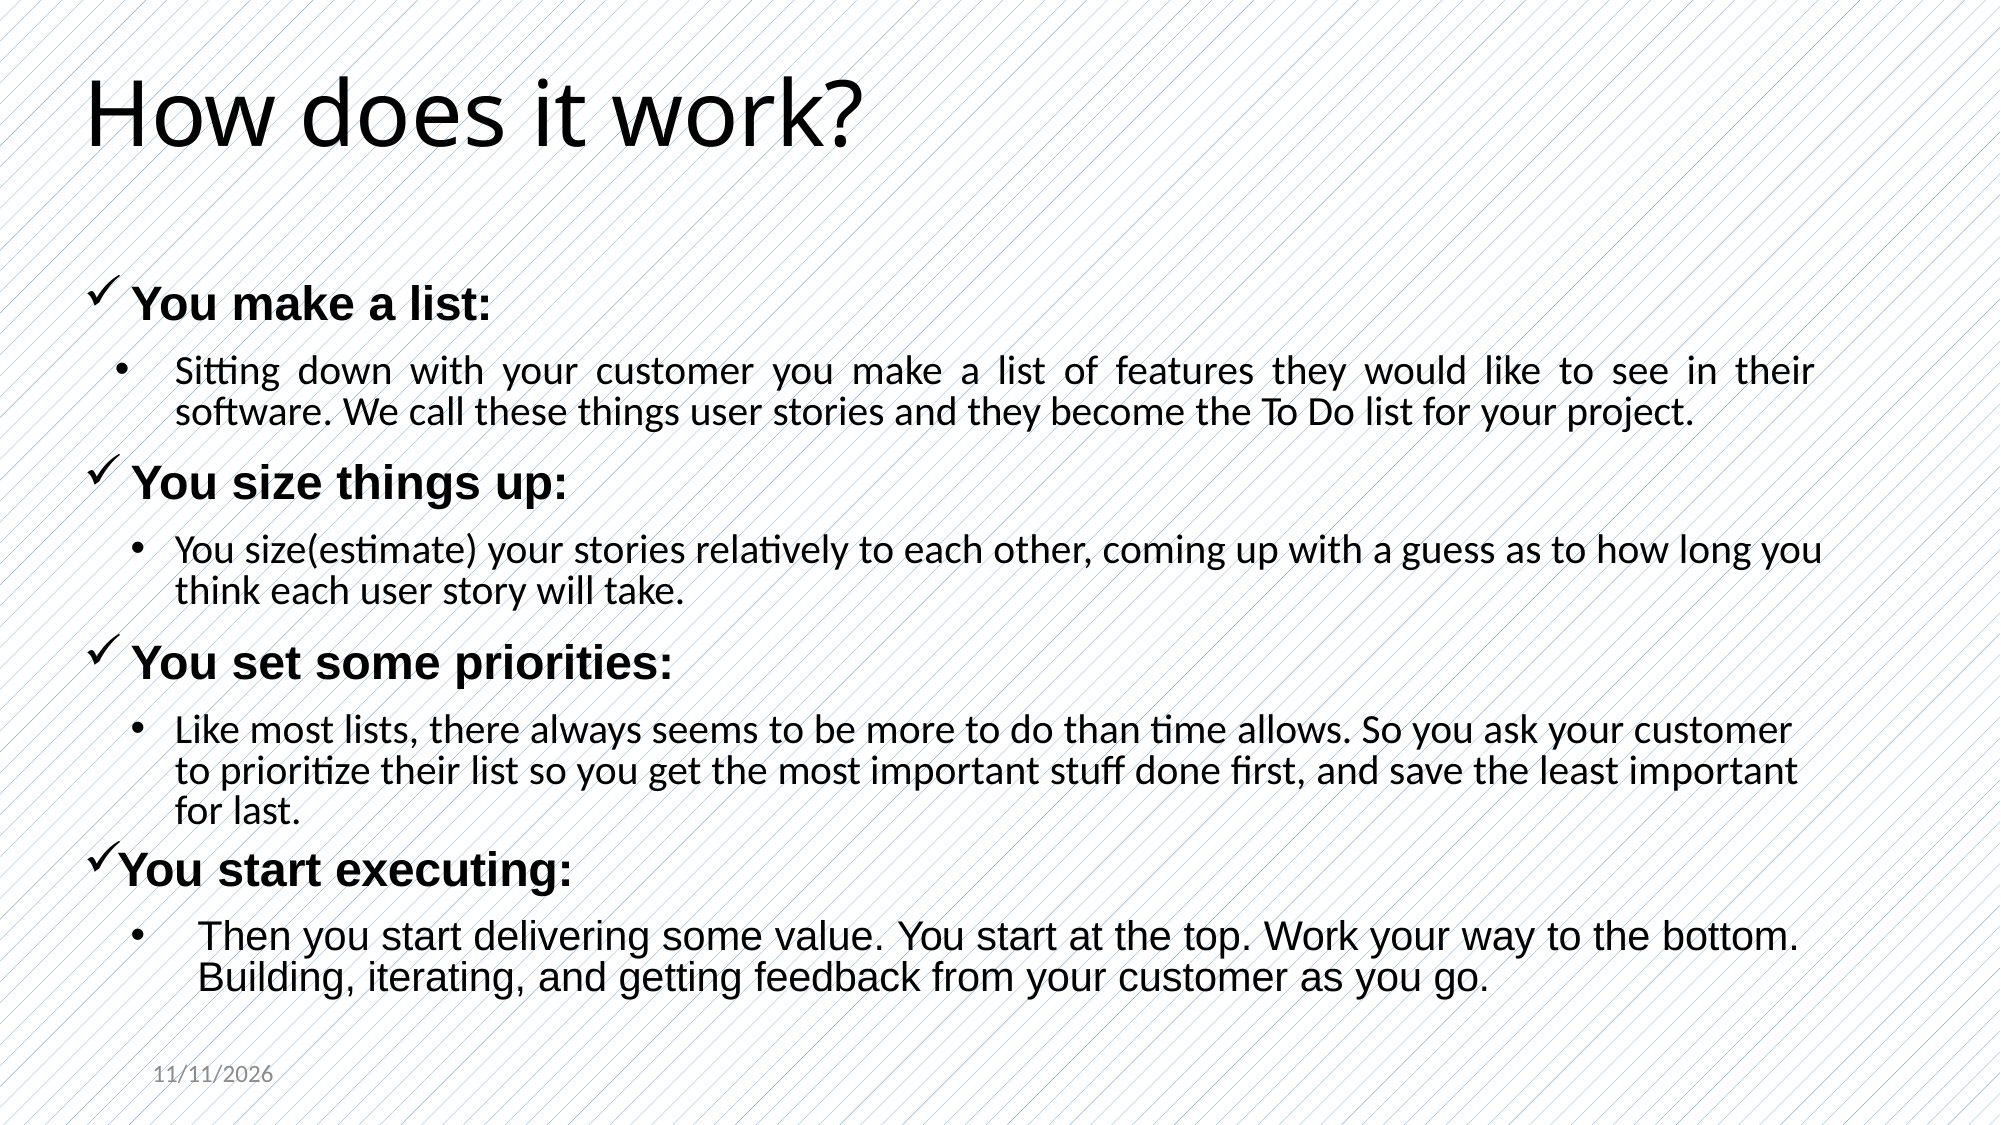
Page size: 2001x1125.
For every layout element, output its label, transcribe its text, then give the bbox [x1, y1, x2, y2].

footer [662, 1042, 1338, 1103]
list You make a list: Sitting down with your customer you make a list of features they would like to see in their software. We call these things user stories and they become the To Do list for your project. You size things up: You size(estimate) your stories relatively to each other, coming up with a guess as to how long you think each user story will take. You set some priorities: Like most lists, there always seems to be more to do than time allows. So you ask your customer to prioritize their list so you get the most important stuff done first, and save the least important for last. You start executing: Then you start delivering some value. You start at the top. Work your way to the bottom. Building, iterating, and getting feedback from your customer as you go. [68, 185, 1863, 1014]
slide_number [137, 1042, 588, 1103]
title How does it work? [68, 0, 1863, 185]
